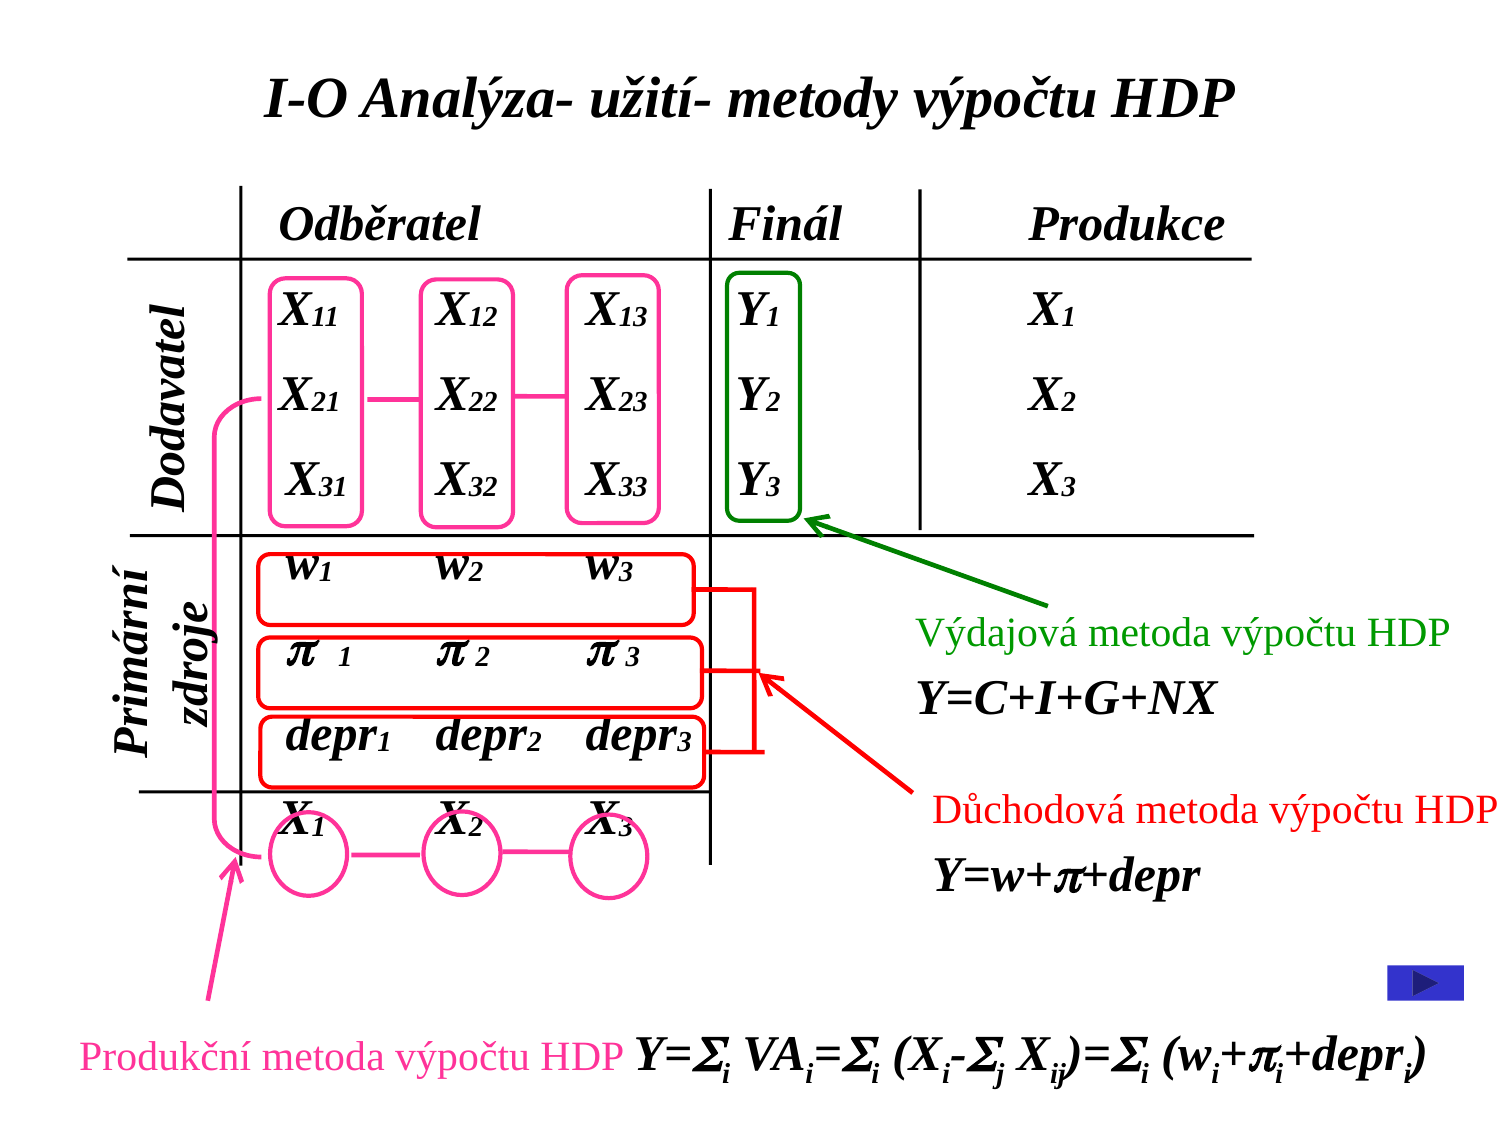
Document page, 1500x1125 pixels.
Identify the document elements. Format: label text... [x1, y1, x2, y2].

text_box I-O Analýza- užití- metody výpočtu HDP [112, 0, 1388, 188]
text_box [262, 637, 702, 709]
text_box [214, 398, 262, 858]
text_box [270, 812, 348, 896]
text_box [207, 857, 243, 1001]
text_box [262, 554, 694, 625]
text_box [420, 279, 514, 528]
text_box [1387, 965, 1464, 1001]
text_box Odběratel Finál Produkce X11 X12 X13 Y1 X1 X21 X22 X23 Y2 X2 X31 X32 X33 Y3 X3 w1 w2 w3 p 1 p 2 p 3 depr1 depr2 depr3 X1 X2 X3 [113, 182, 1348, 597]
text_box [727, 272, 801, 521]
text_box [262, 716, 705, 788]
text_box Odběratel Finál Produkce X11 X12 X13 Y1 X1 X21 X22 X23 Y2 X2 X31 X32 X33 Y3 X3 w1 w2 w3 p 1 p 2 p 3 depr1 depr2 depr3 X1 X2 X3 [113, 536, 1348, 938]
text_box Produkční metoda výpočtu HDP Y=Si VAi=Si (Xi-Sj Xij)=Si (wi+pi+depri) [64, 1013, 1500, 1097]
text_box Důchodová metoda výpočtu HDP Y=w+p+depr [917, 774, 1500, 910]
text_box Výdajová metoda výpočtu HDP Y=C+I+G+NX [900, 597, 1500, 732]
text_box Primární zdroje [90, 547, 226, 780]
text_box [570, 814, 648, 899]
text_box [758, 672, 913, 794]
text_box [269, 278, 362, 527]
text_box [566, 275, 659, 524]
text_box [803, 515, 1023, 597]
text_box Dodavatel [127, 274, 202, 528]
text_box [423, 811, 501, 896]
